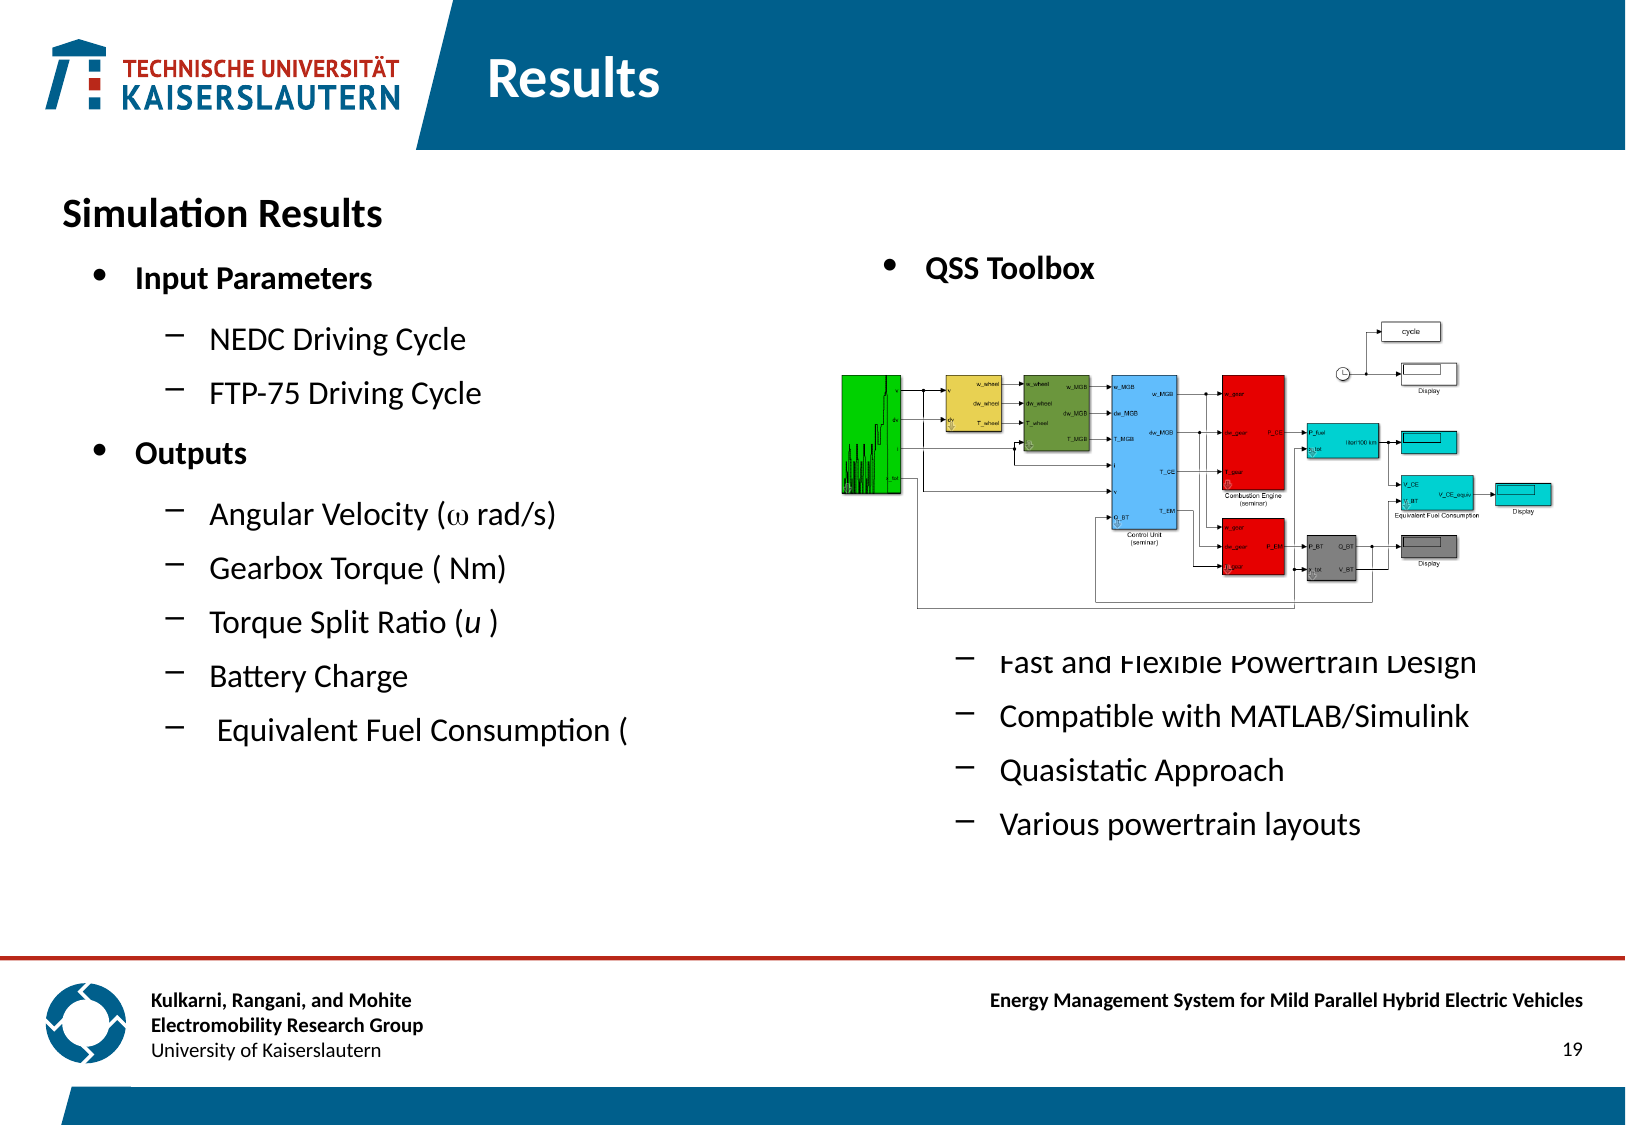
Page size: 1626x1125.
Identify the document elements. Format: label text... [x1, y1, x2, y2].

title Results [471, 0, 1622, 150]
text_box QSS Toolbox Outputs Fast and Flexible Powertrain Design Compatible with MATLAB/Simulink Quasistatic Approach Various powertrain layouts [837, 168, 1603, 941]
picture [837, 294, 1557, 657]
